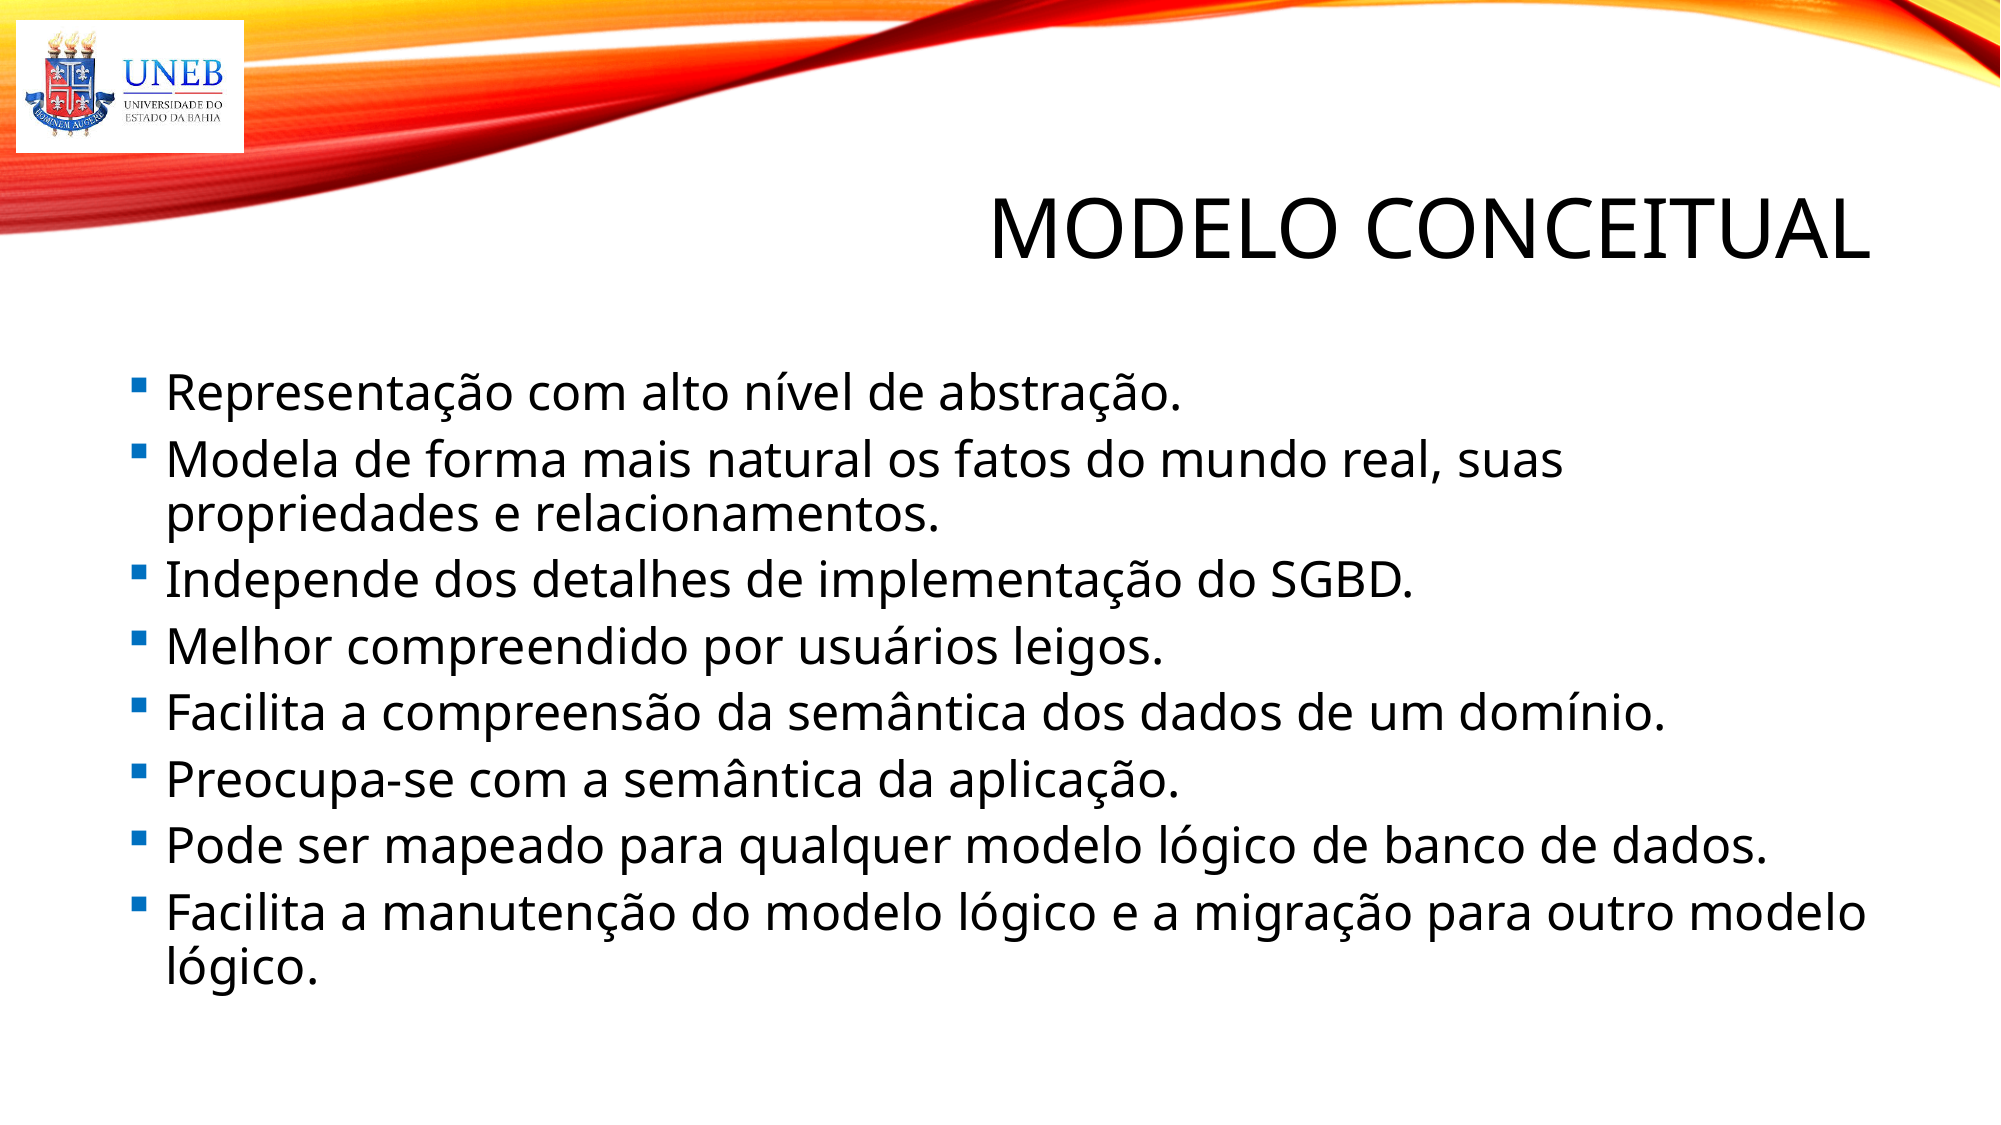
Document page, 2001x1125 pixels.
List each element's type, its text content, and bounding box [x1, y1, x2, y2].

list Representação com alto nível de abstração. Modela de forma mais natural os fatos do mundo real, suas propriedades e relacionamentos. Independe dos detalhes de implementação do SGBD. Melhor compreendido por usuários leigos. Facilita a compreensão da semântica dos dados de um domínio. Preocupa-se com a semântica da aplicação. Pode ser mapeado para qualquer modelo lógico de banco de dados. Facilita a manutenção do modelo lógico e a migração para outro modelo lógico. [112, 360, 1888, 1021]
title Modelo conceitual [474, 125, 1888, 338]
picture [0, 0, 2000, 237]
